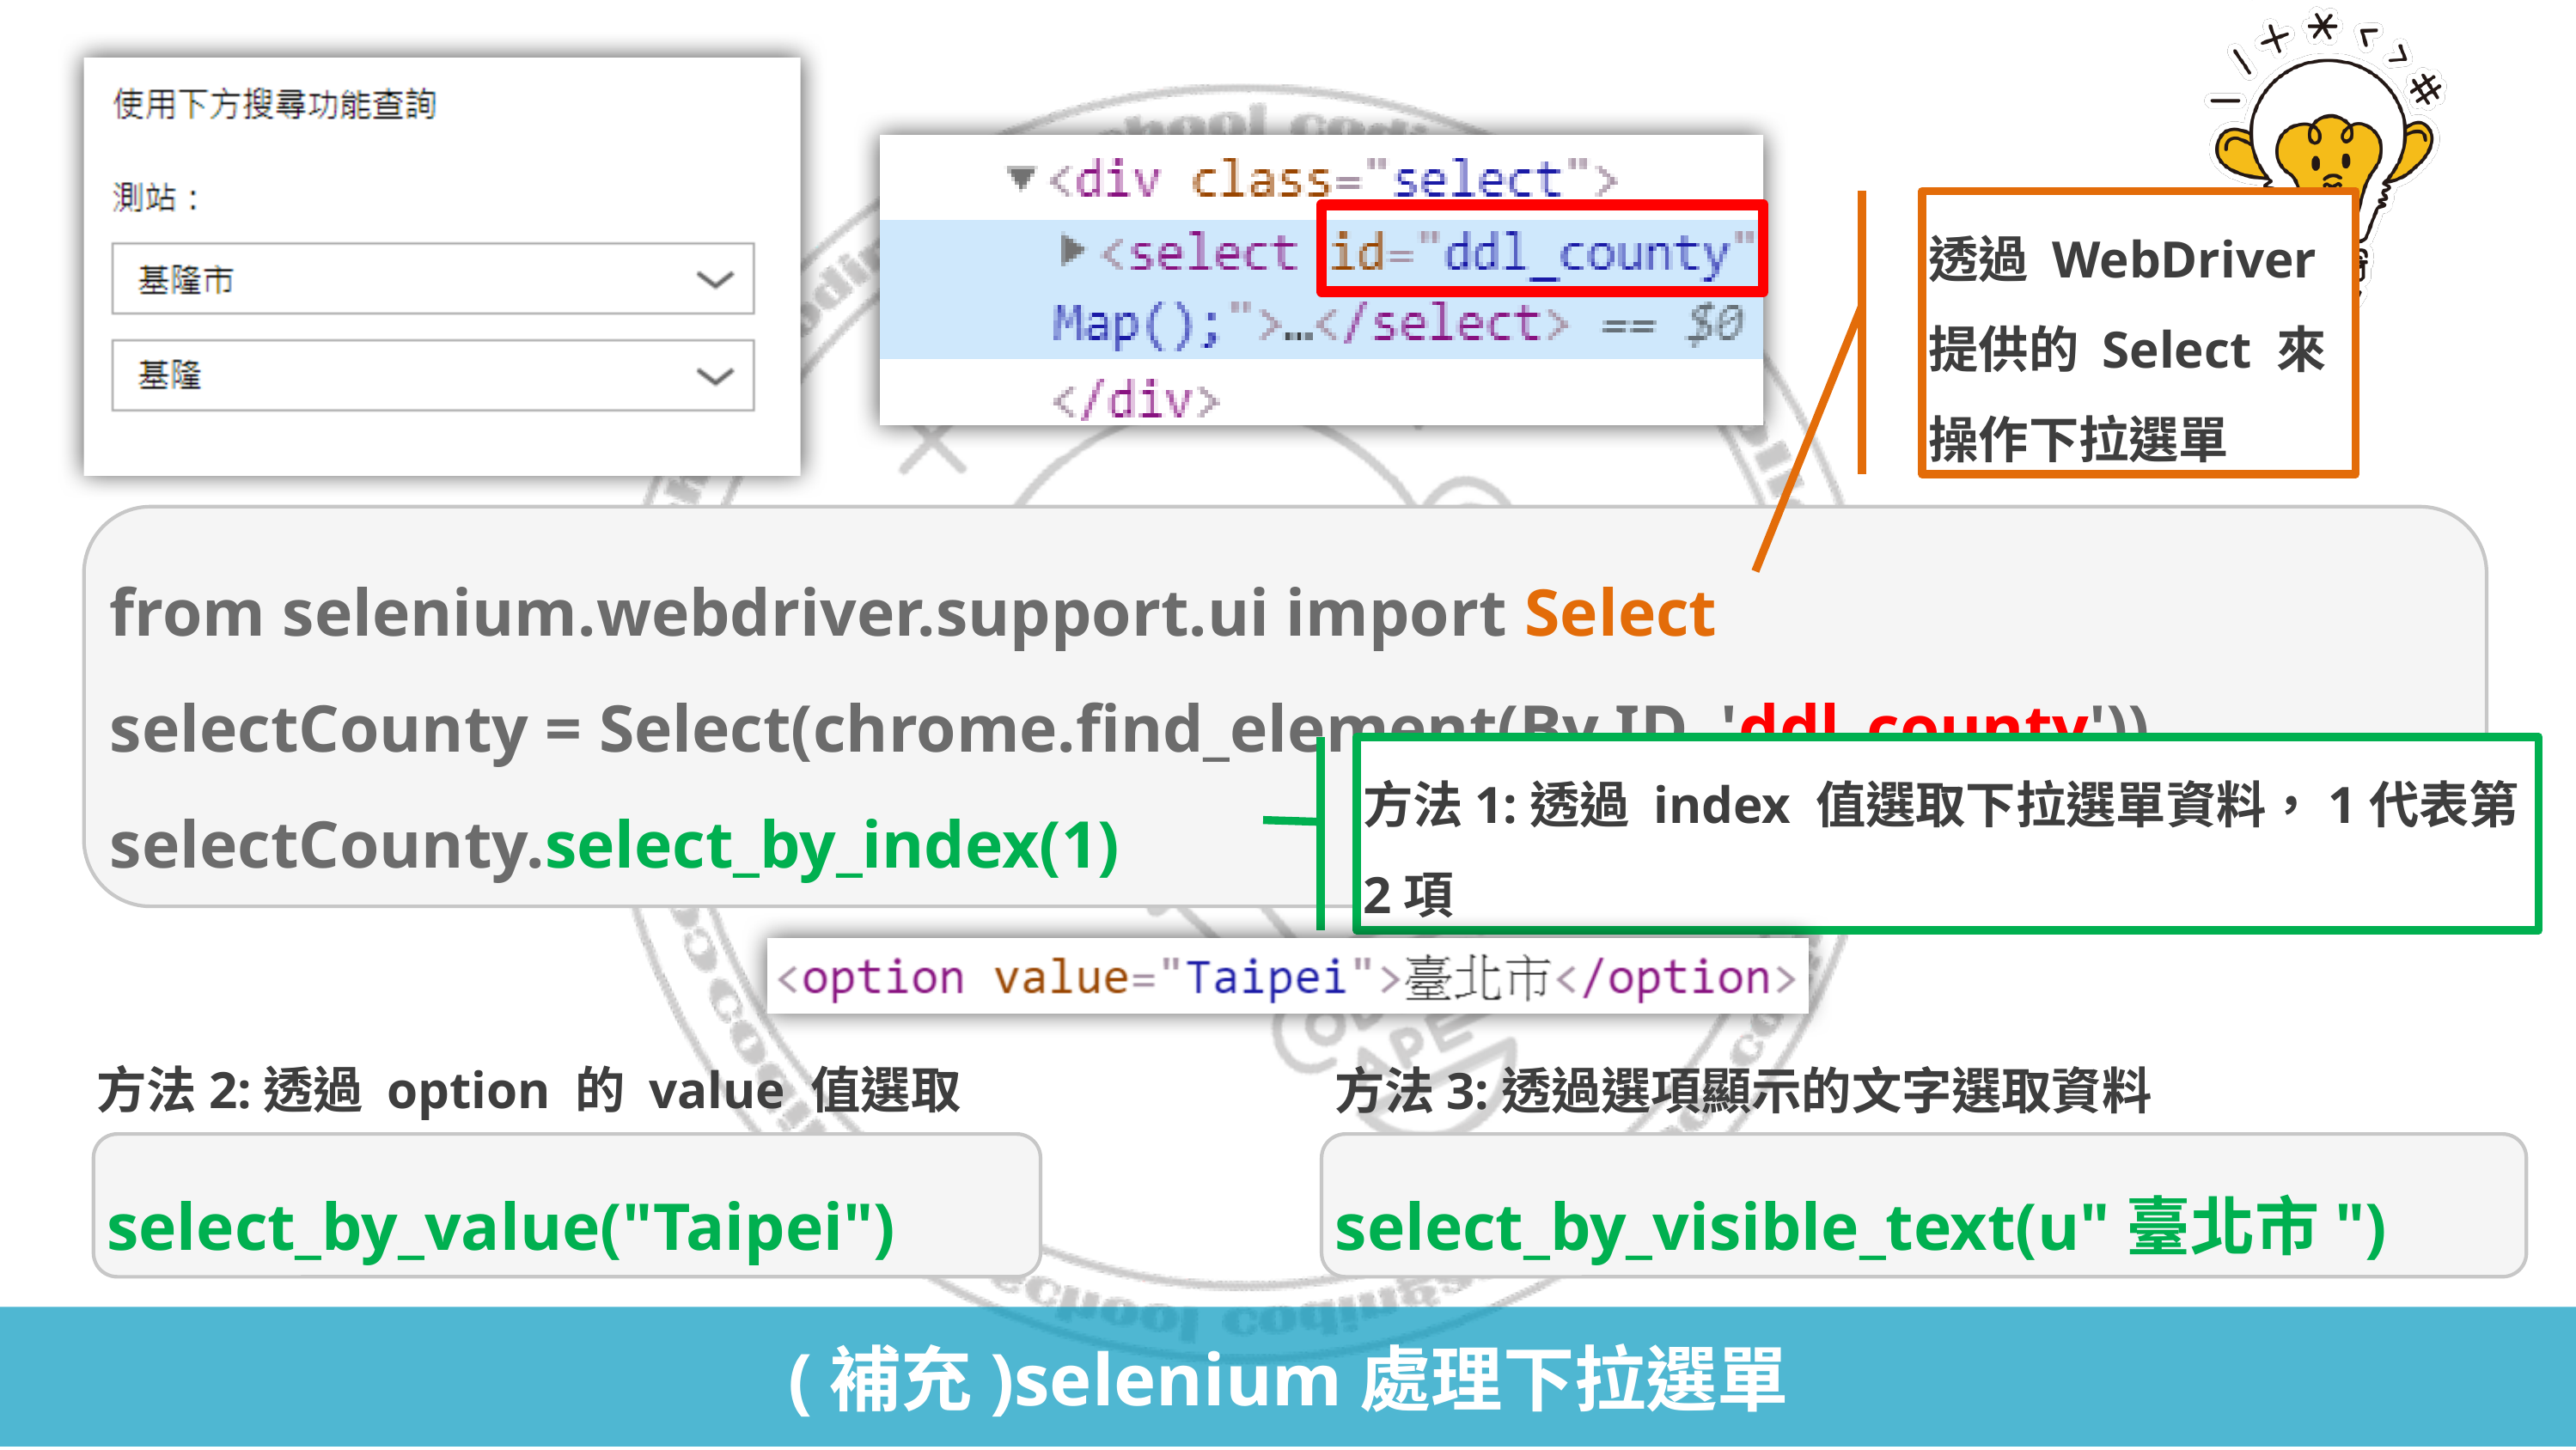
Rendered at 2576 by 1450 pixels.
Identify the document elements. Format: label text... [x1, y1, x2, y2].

text_box from selenium.webdriver.support.ui import Select selectCounty = Select(chrome.find_element(By.ID, 'ddl_county')) selectCounty.select_by_index(1) [83, 506, 2487, 907]
picture [2204, 0, 2447, 319]
picture [603, 907, 1887, 1307]
list 方法2:透過 option 的 value 值選取資料 [83, 1021, 1005, 1106]
text_box select_by_value("Taipei") [93, 1134, 1041, 1277]
list (補充)selenium處理下拉選單 [0, 1307, 2576, 1447]
text_box select_by_visible_text(u"臺北市") [1322, 1134, 2527, 1277]
picture [83, 57, 1887, 506]
text_box 方法1:透過 index 值選取下拉選單資料，1代表第2項 [1356, 737, 2539, 931]
text_box 透過 WebDriver 提供的 Select 來操作下拉選單 [1922, 191, 2356, 475]
list 方法3:透過選項顯示的文字選取資料 [1322, 1022, 2243, 1108]
